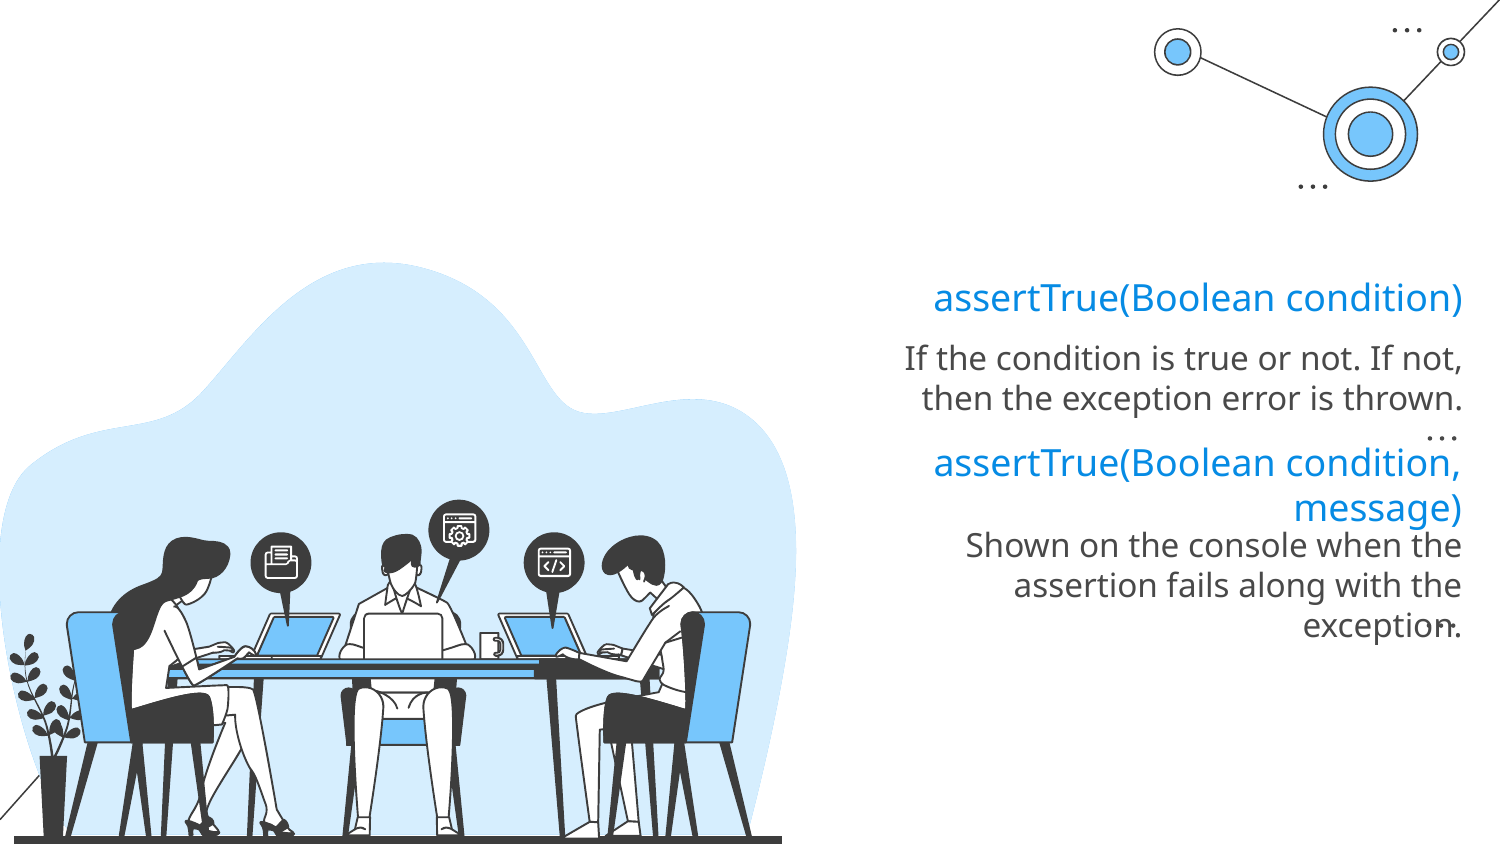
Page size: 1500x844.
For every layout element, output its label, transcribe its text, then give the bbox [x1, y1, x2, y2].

subtitle If the condition is true or not. If not, then the exception error is thrown. [831, 322, 1480, 422]
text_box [442, 513, 477, 548]
text_box assertTrue(Boolean condition, message) [815, 454, 1478, 514]
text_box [1427, 435, 1457, 441]
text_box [0, 262, 812, 844]
subtitle assertTrue(Boolean condition) [815, 267, 1479, 327]
text_box Shown on the console when the assertion fails along with the exception. [830, 509, 1478, 609]
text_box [1426, 623, 1456, 629]
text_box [537, 547, 572, 578]
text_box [264, 545, 299, 580]
